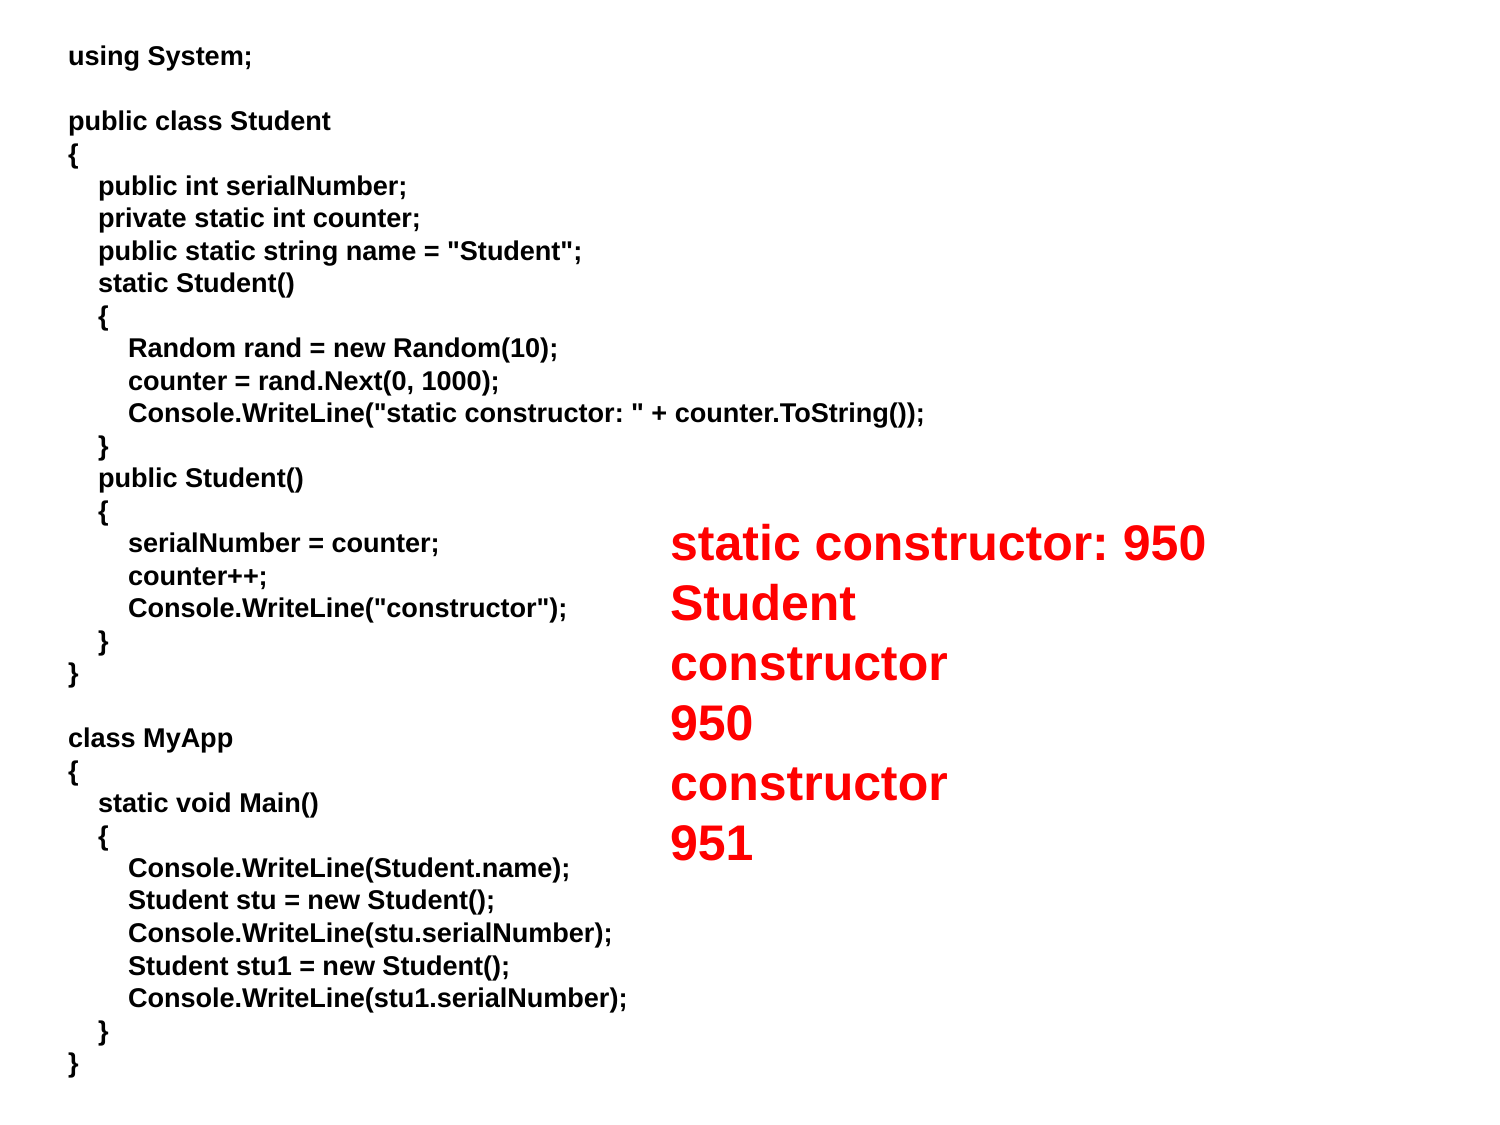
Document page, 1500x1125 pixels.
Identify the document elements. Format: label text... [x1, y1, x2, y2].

list using System; public class Student { public int serialNumber; private static int counter; public static string name = "Student"; static Student() { Random rand = new Random(10); counter = rand.Next(0, 1000); Console.WriteLine("static constructor: " + counter.ToString()); } public Student() { serialNumber = counter; counter++; Console.WriteLine("constructor"); } } class MyApp { static void Main() { Console.WriteLine(Student.name); Student stu = new Student(); Console.WriteLine(stu.serialNumber); Student stu1 = new Student(); Console.WriteLine(stu1.serialNumber); } } [53, 31, 1404, 1083]
text_box static constructor: 950 Student constructor 950 constructor 951 [655, 503, 1459, 879]
